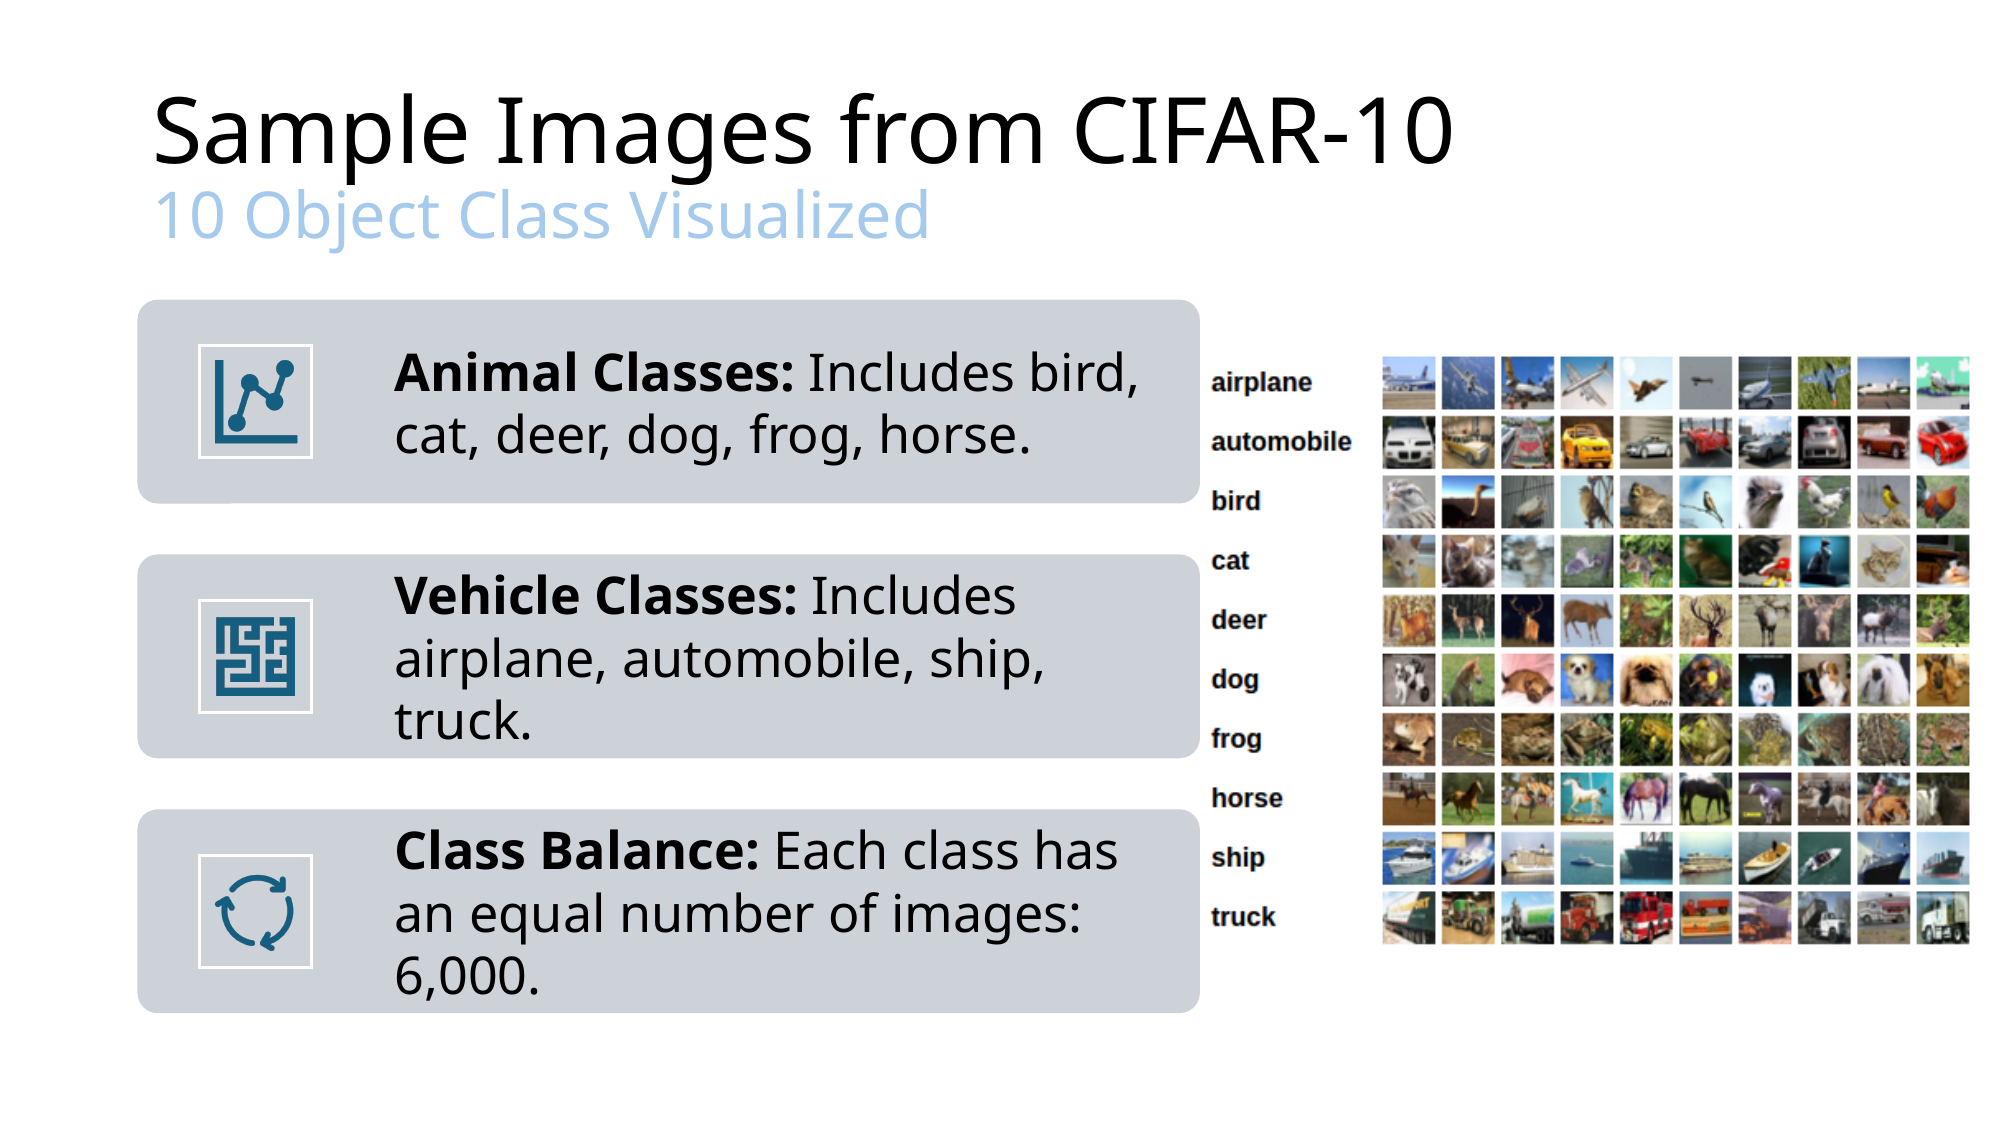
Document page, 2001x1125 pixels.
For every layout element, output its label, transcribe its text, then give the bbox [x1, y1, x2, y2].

picture [1199, 351, 1978, 961]
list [136, 298, 1201, 1014]
title Sample Images from CIFAR-10 10 Object Class Visualized [137, 59, 1863, 278]
